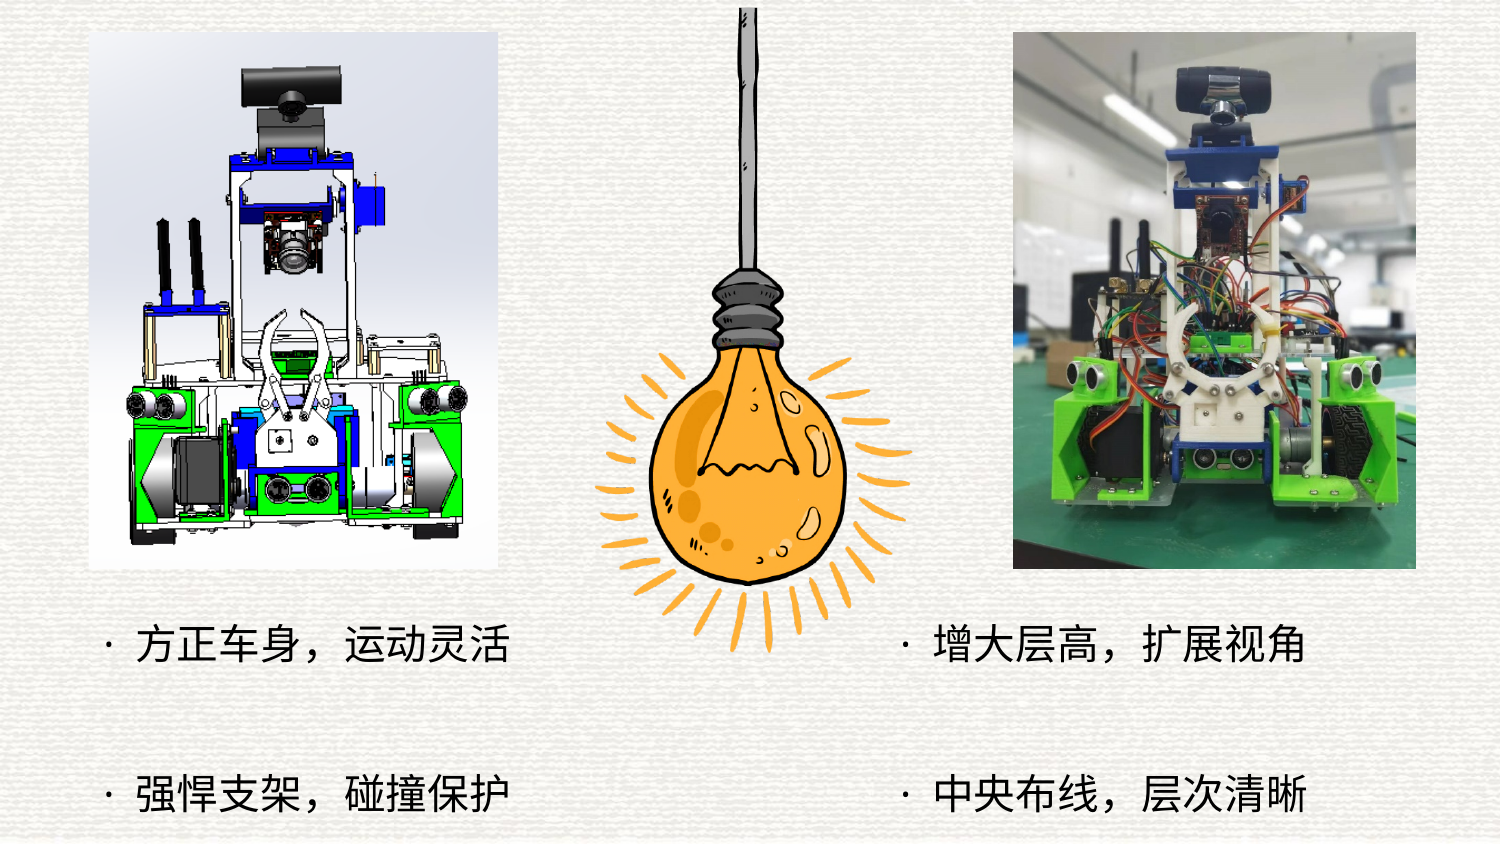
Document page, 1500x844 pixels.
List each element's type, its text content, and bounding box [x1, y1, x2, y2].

text_box · 方正车身，运动灵活 · 增大层高，扩展视角 · 强悍支架，碰撞保护 · 中央布线，层次清晰 [88, 610, 1459, 826]
picture [0, 0, 1500, 844]
